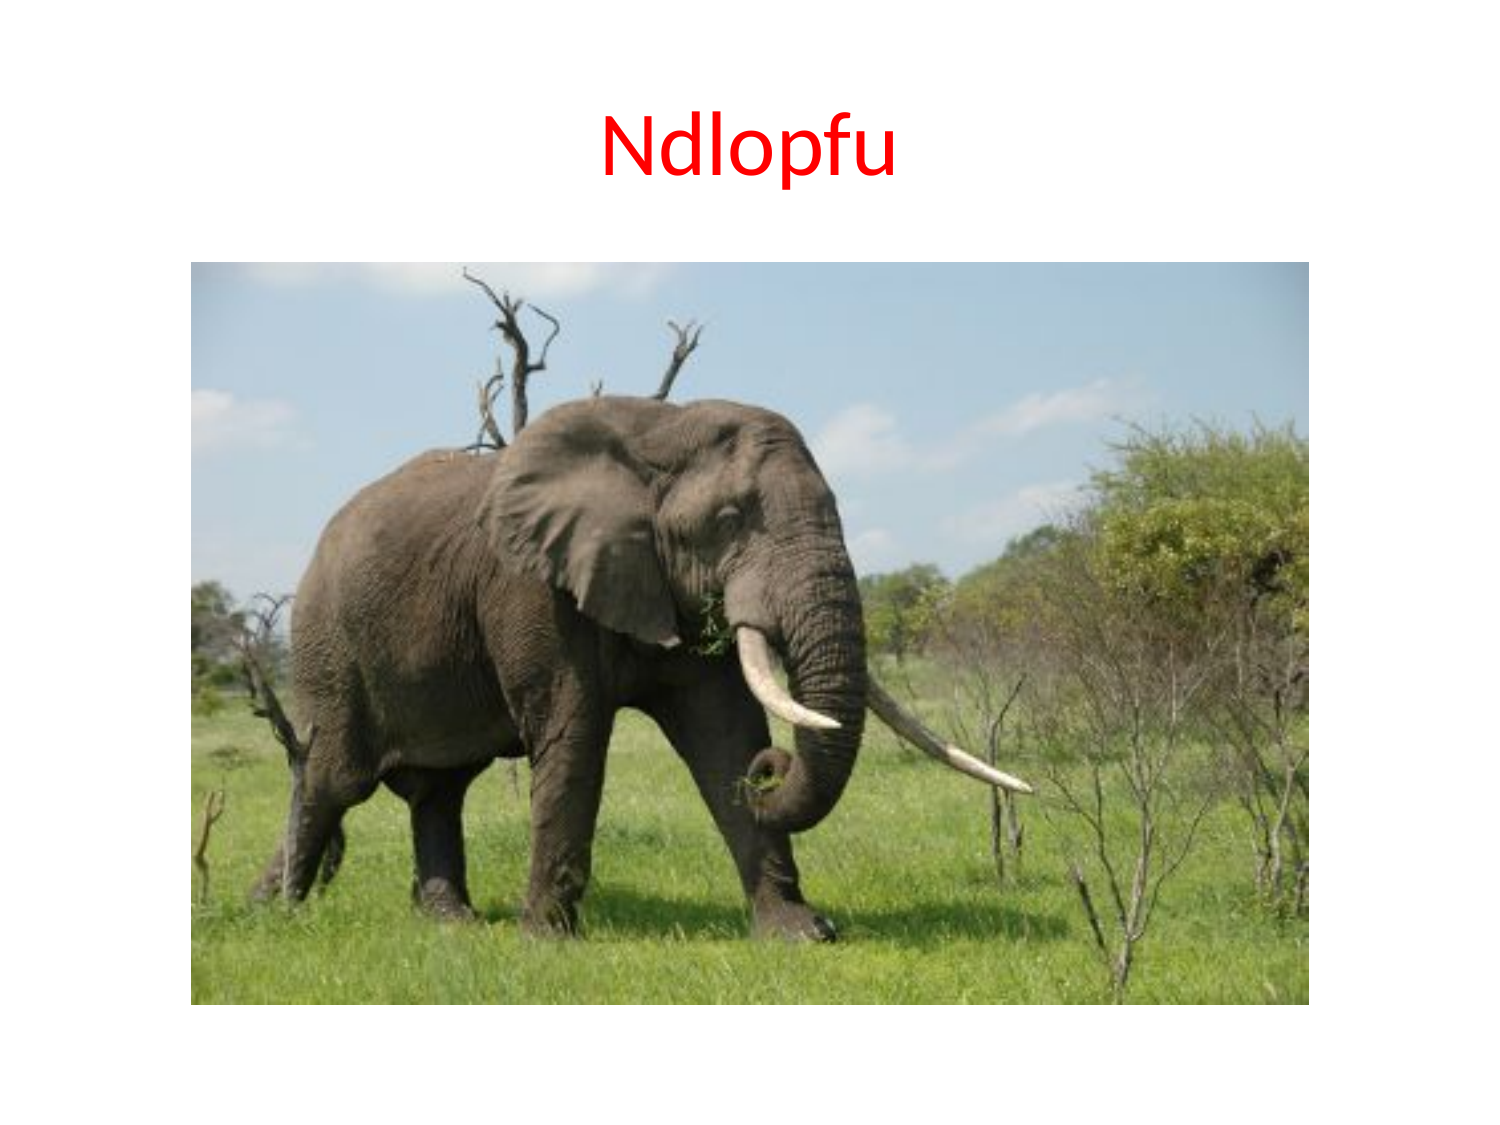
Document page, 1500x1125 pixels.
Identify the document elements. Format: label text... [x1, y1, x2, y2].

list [74, 262, 1426, 1006]
title Ndlopfu [75, 45, 1425, 233]
